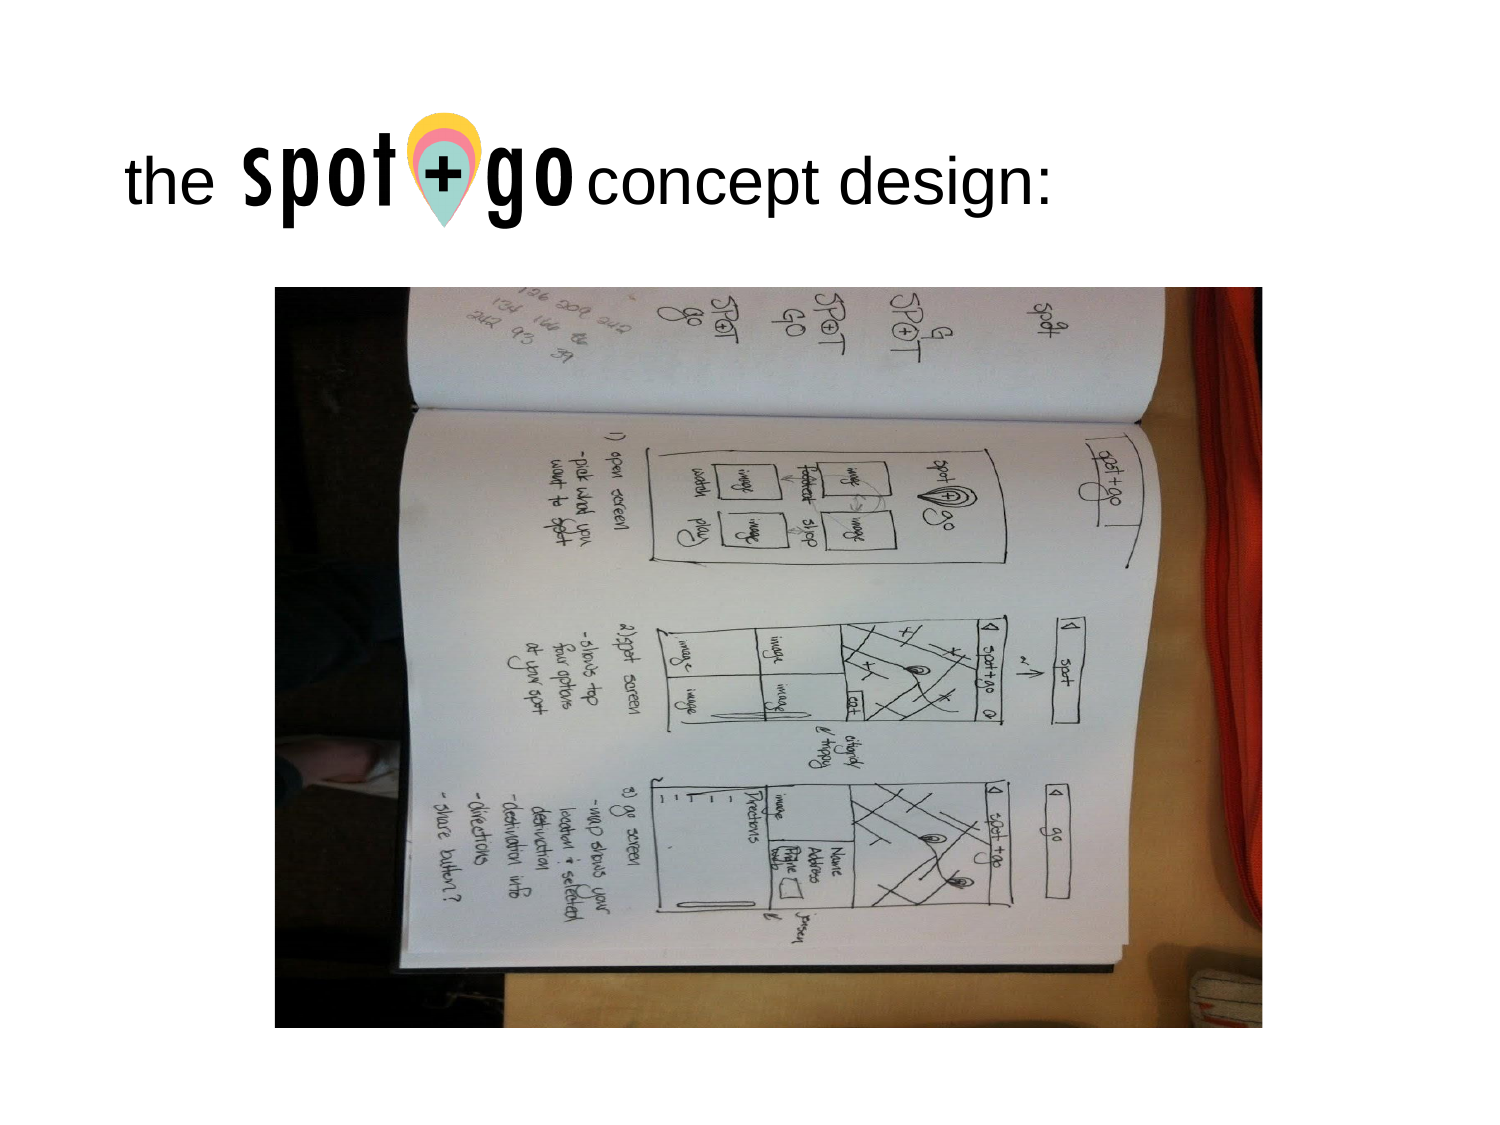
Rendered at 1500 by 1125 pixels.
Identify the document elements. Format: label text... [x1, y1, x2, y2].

text_box concept design: [571, 122, 1225, 233]
text_box [274, 287, 1263, 1028]
text_box [221, 28, 596, 309]
text_box the [109, 122, 221, 233]
